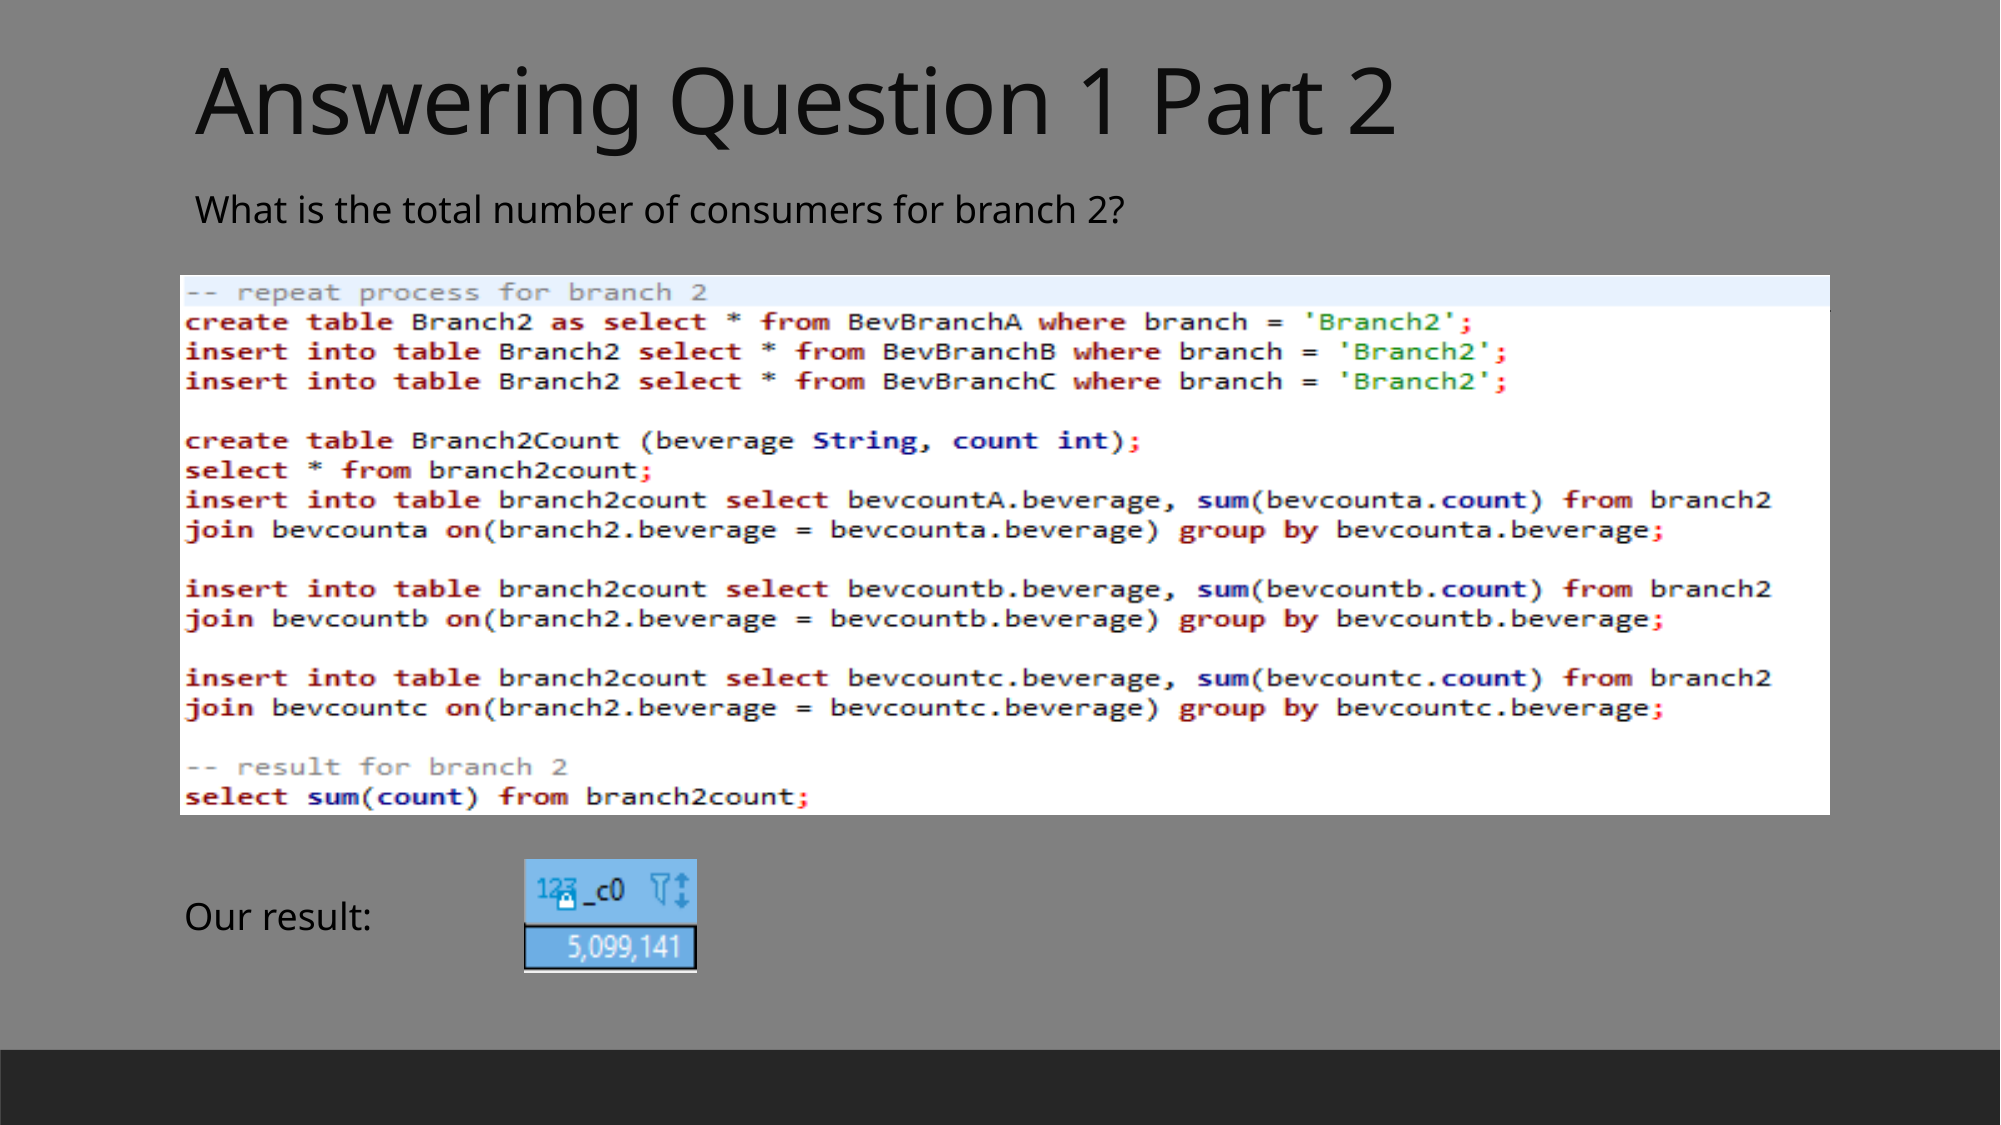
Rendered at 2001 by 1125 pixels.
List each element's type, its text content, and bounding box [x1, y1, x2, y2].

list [179, 274, 1831, 815]
text_box Our result: [169, 885, 388, 946]
title Answering Question 1 Part 2 [180, 47, 1830, 163]
picture [523, 858, 698, 973]
text_box What is the total number of consumers for branch 2? [179, 178, 1388, 239]
